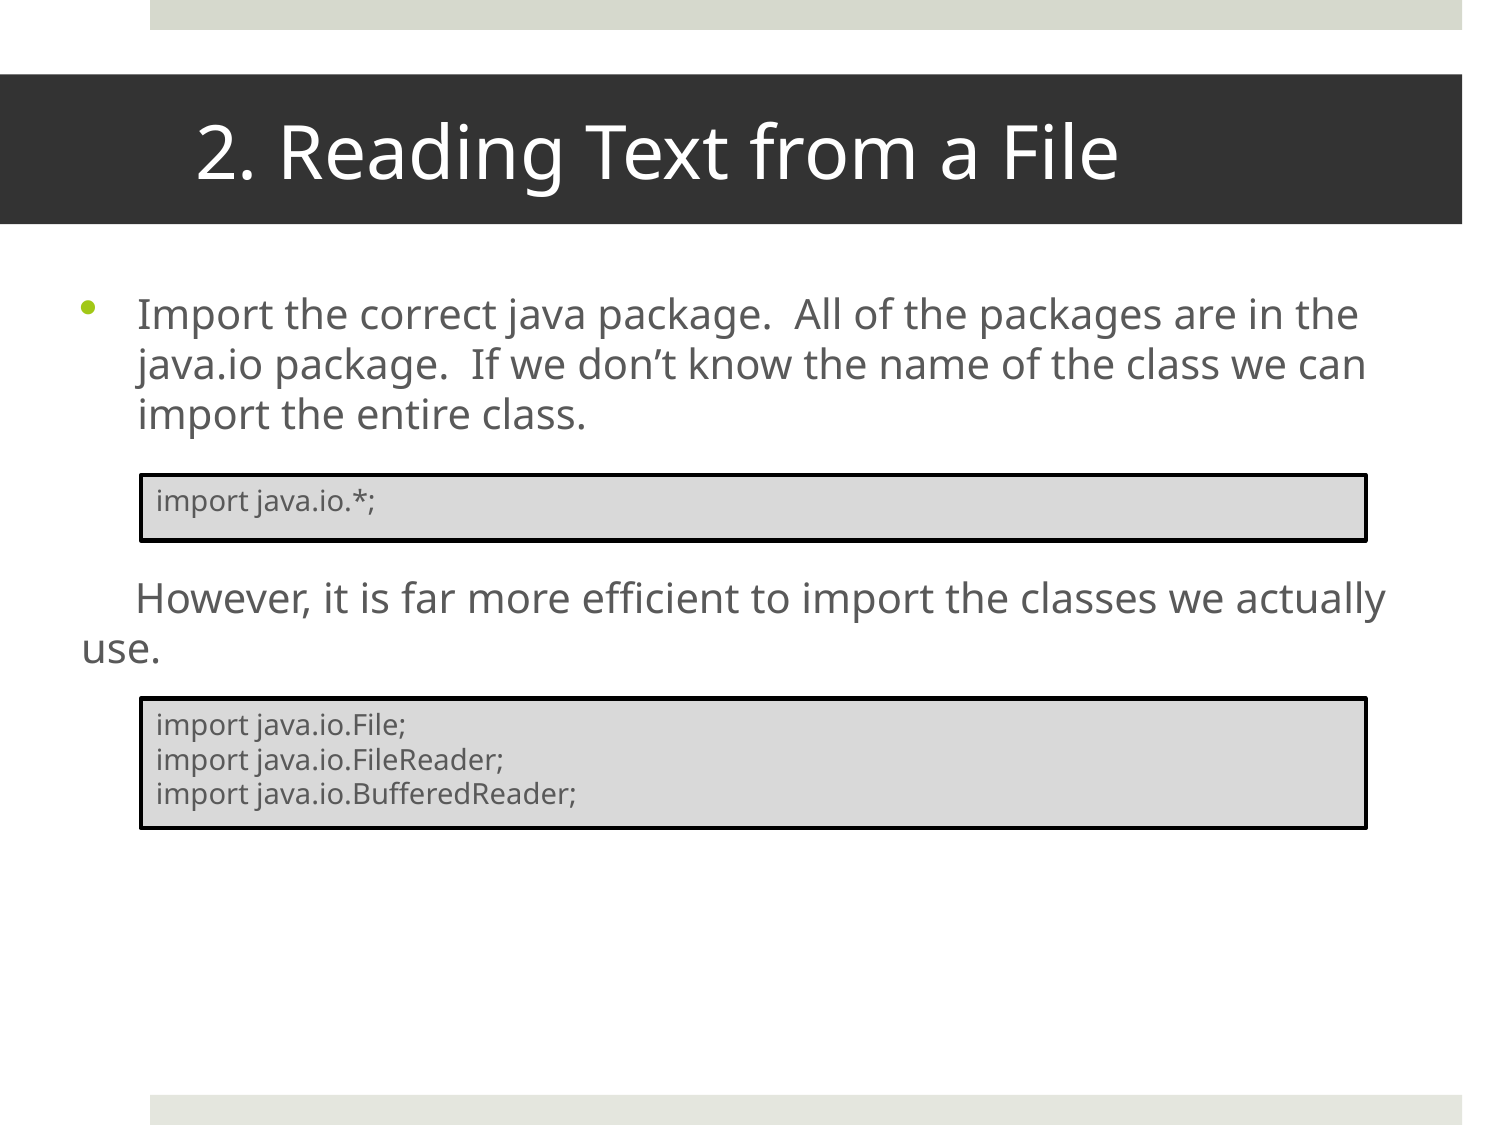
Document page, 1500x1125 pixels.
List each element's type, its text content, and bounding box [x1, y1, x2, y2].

text_box import java.io.File; import java.io.FileReader; import java.io.BufferedReader; [139, 696, 1368, 830]
list Import the correct java package. All of the packages are in the java.io package. If we don’t know the name of the class we can import the entire class. However, it is far more efficient to import the classes we actually use. [66, 280, 1463, 1069]
text_box import java.io.*; [139, 473, 1368, 543]
title 2. Reading Text from a File [0, 74, 1463, 225]
